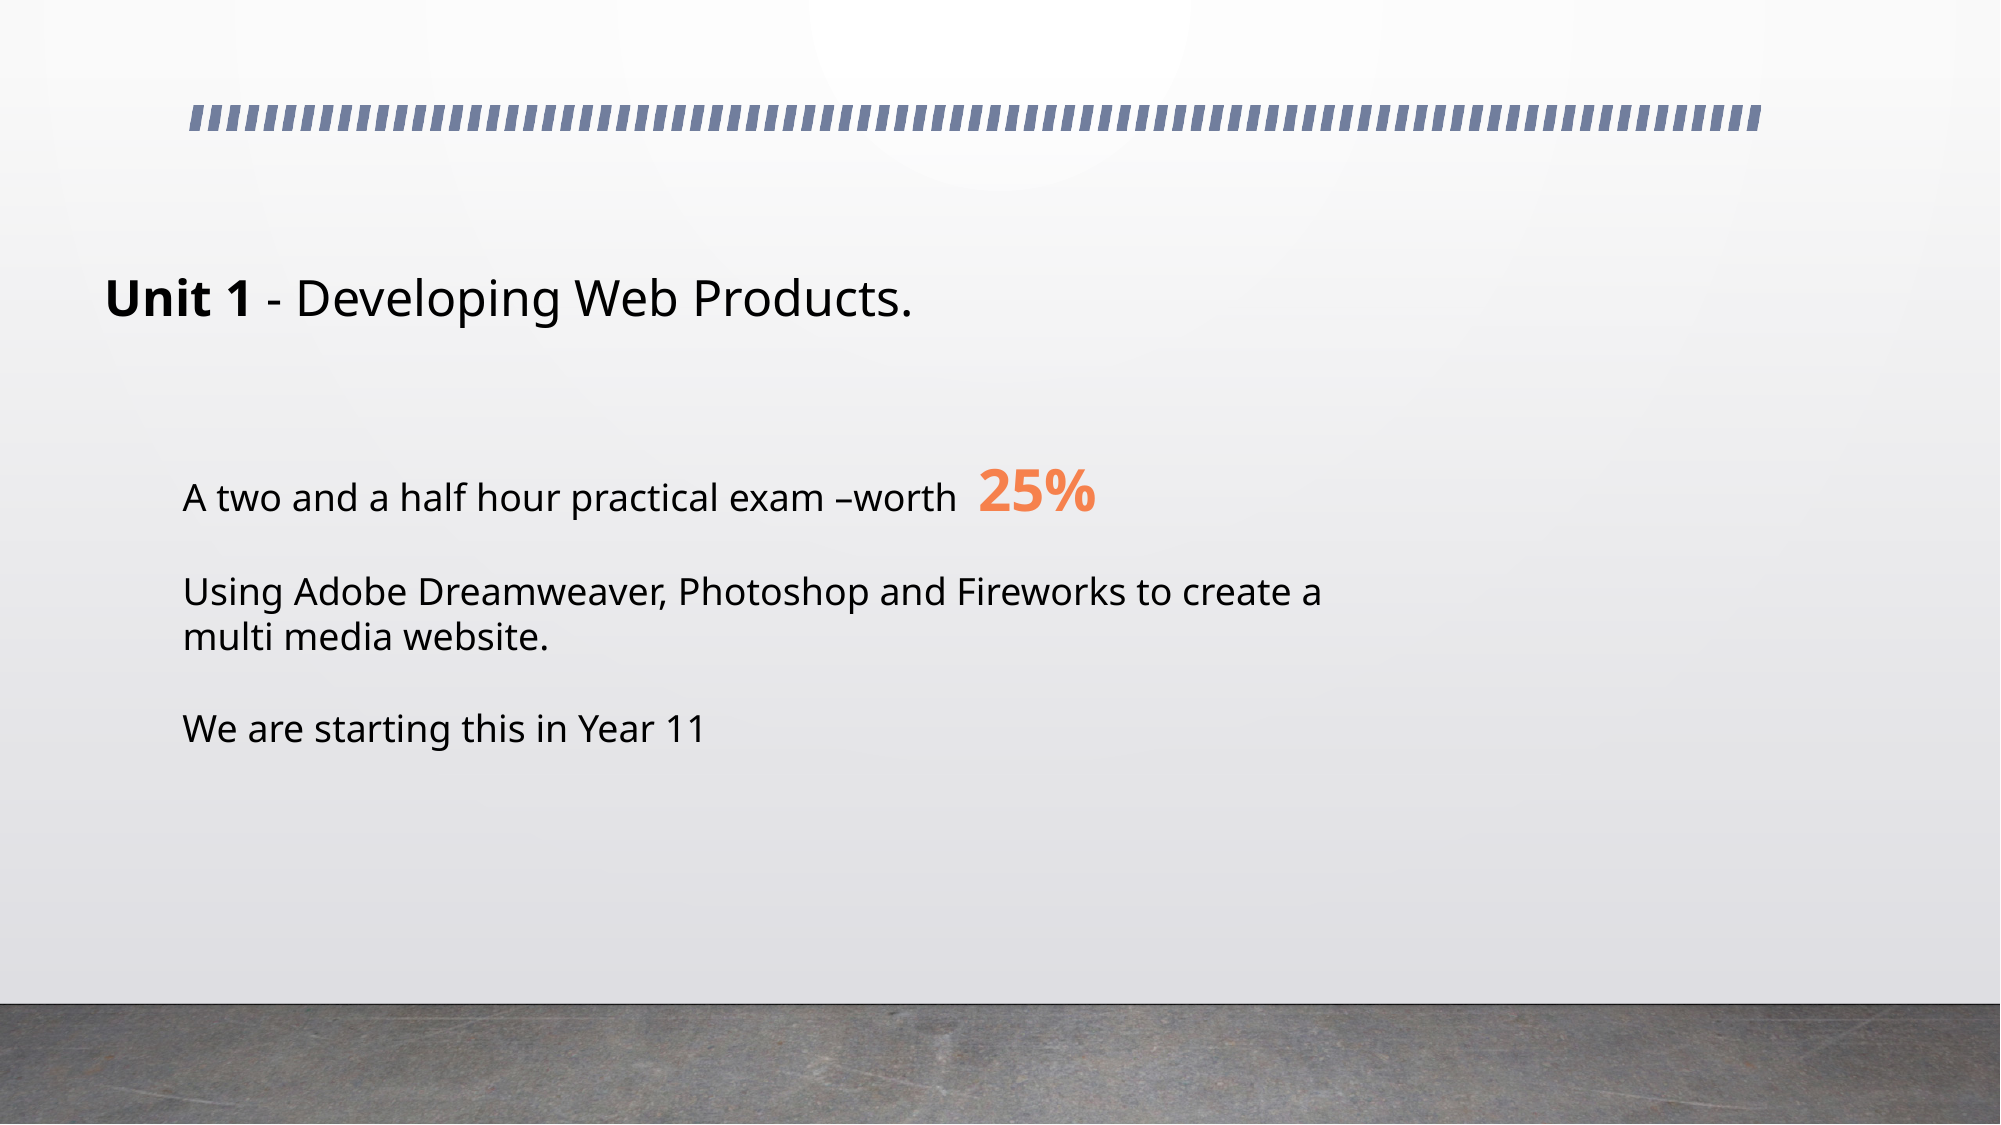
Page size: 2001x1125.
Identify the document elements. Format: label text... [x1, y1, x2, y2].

text_box We are starting this in Year 11 [167, 697, 1246, 758]
picture [0, 1004, 2000, 1124]
text_box A two and a half hour practical exam –worth 25% Using Adobe Dreamweaver, Photoshop and Fireworks to create a multi media website. [167, 445, 1426, 666]
title Unit 1 - Developing Web Products. [76, 157, 1653, 391]
